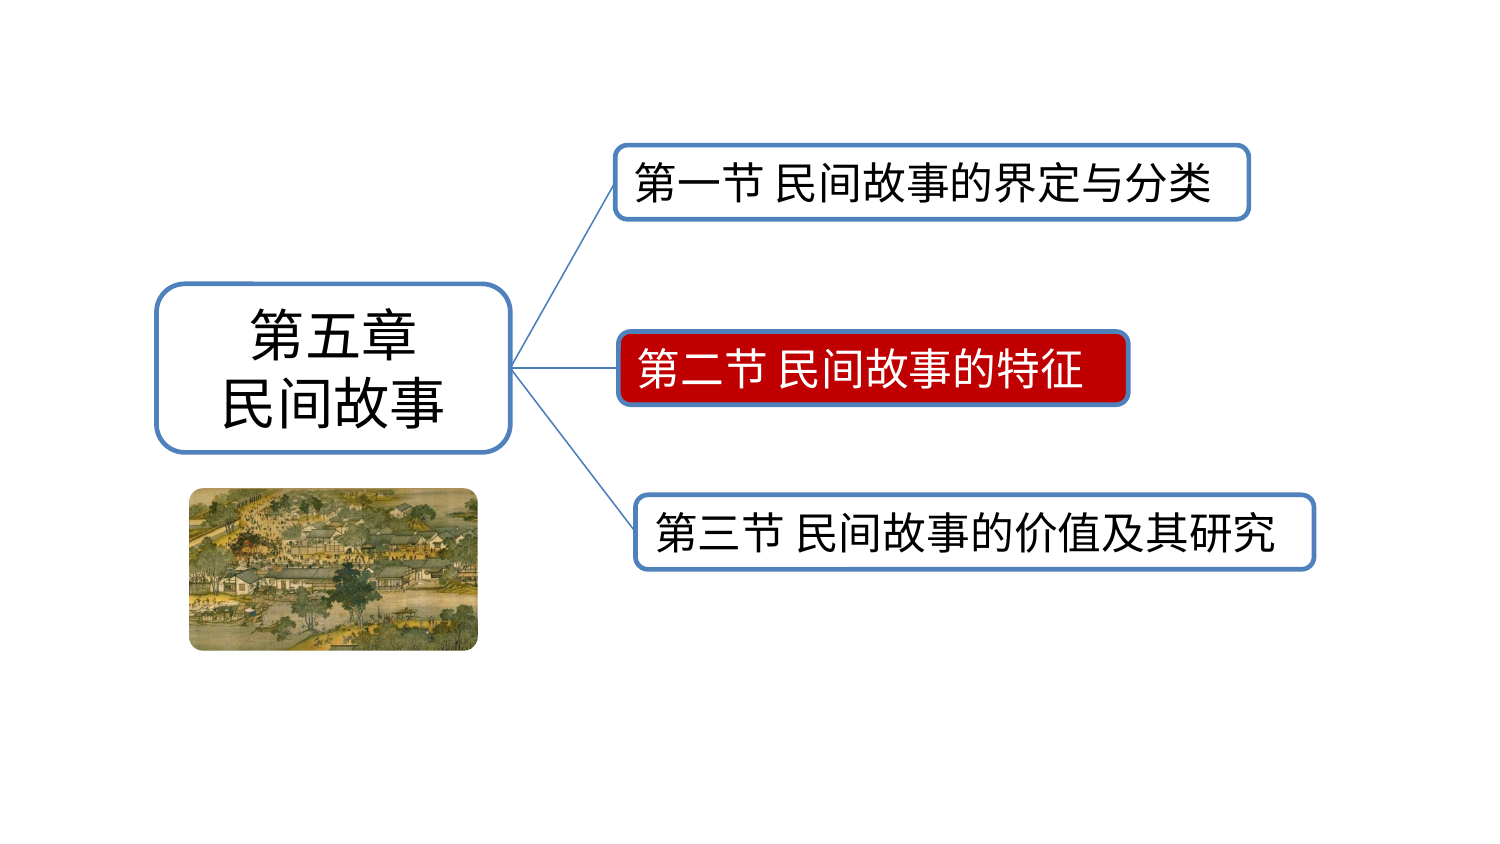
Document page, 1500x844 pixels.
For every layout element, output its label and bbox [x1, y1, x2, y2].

picture [188, 487, 478, 651]
text_box [156, 144, 1315, 570]
